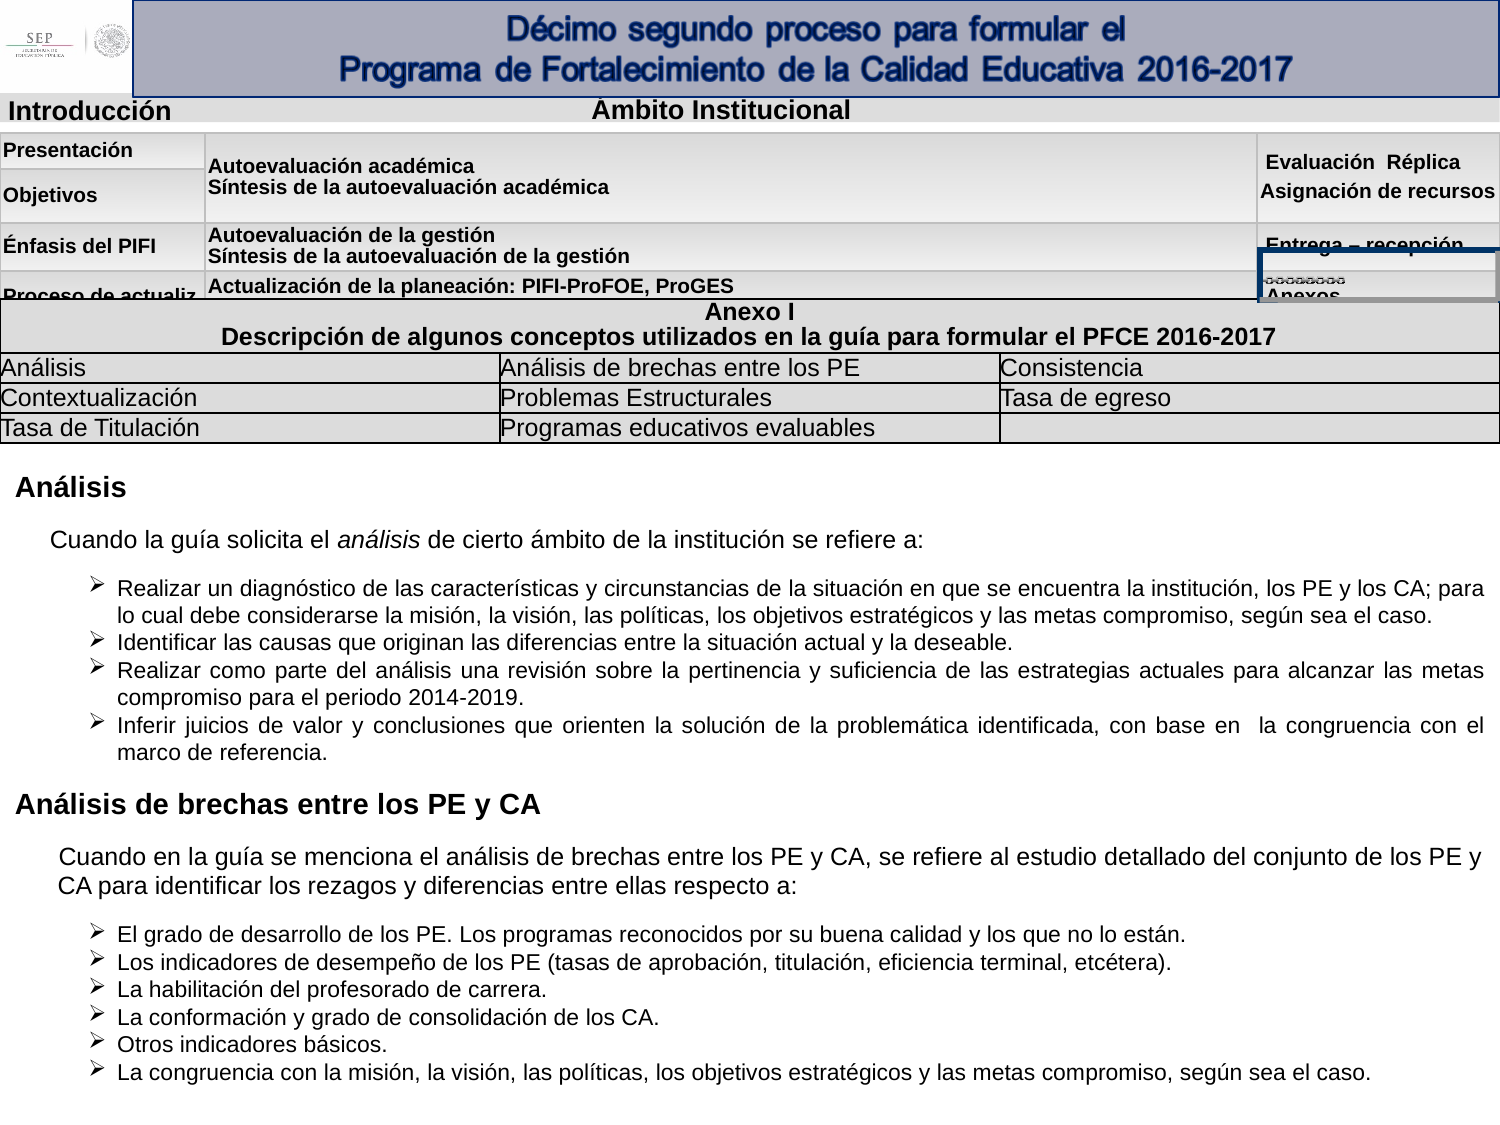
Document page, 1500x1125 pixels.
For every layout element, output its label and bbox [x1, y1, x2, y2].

table_cell [1001, 384, 1499, 412]
picture [0, 0, 1500, 99]
text_box [1259, 249, 1499, 302]
table_cell [1001, 414, 1499, 442]
table_cell [1, 354, 499, 382]
table_cell [501, 384, 999, 412]
table_cell [501, 414, 999, 442]
table_cell [1001, 354, 1499, 382]
table_cell [1, 414, 499, 442]
text_box [0, 446, 1500, 1125]
table_cell [501, 354, 999, 382]
table_header [1, 300, 1499, 352]
table_cell [1, 384, 499, 412]
